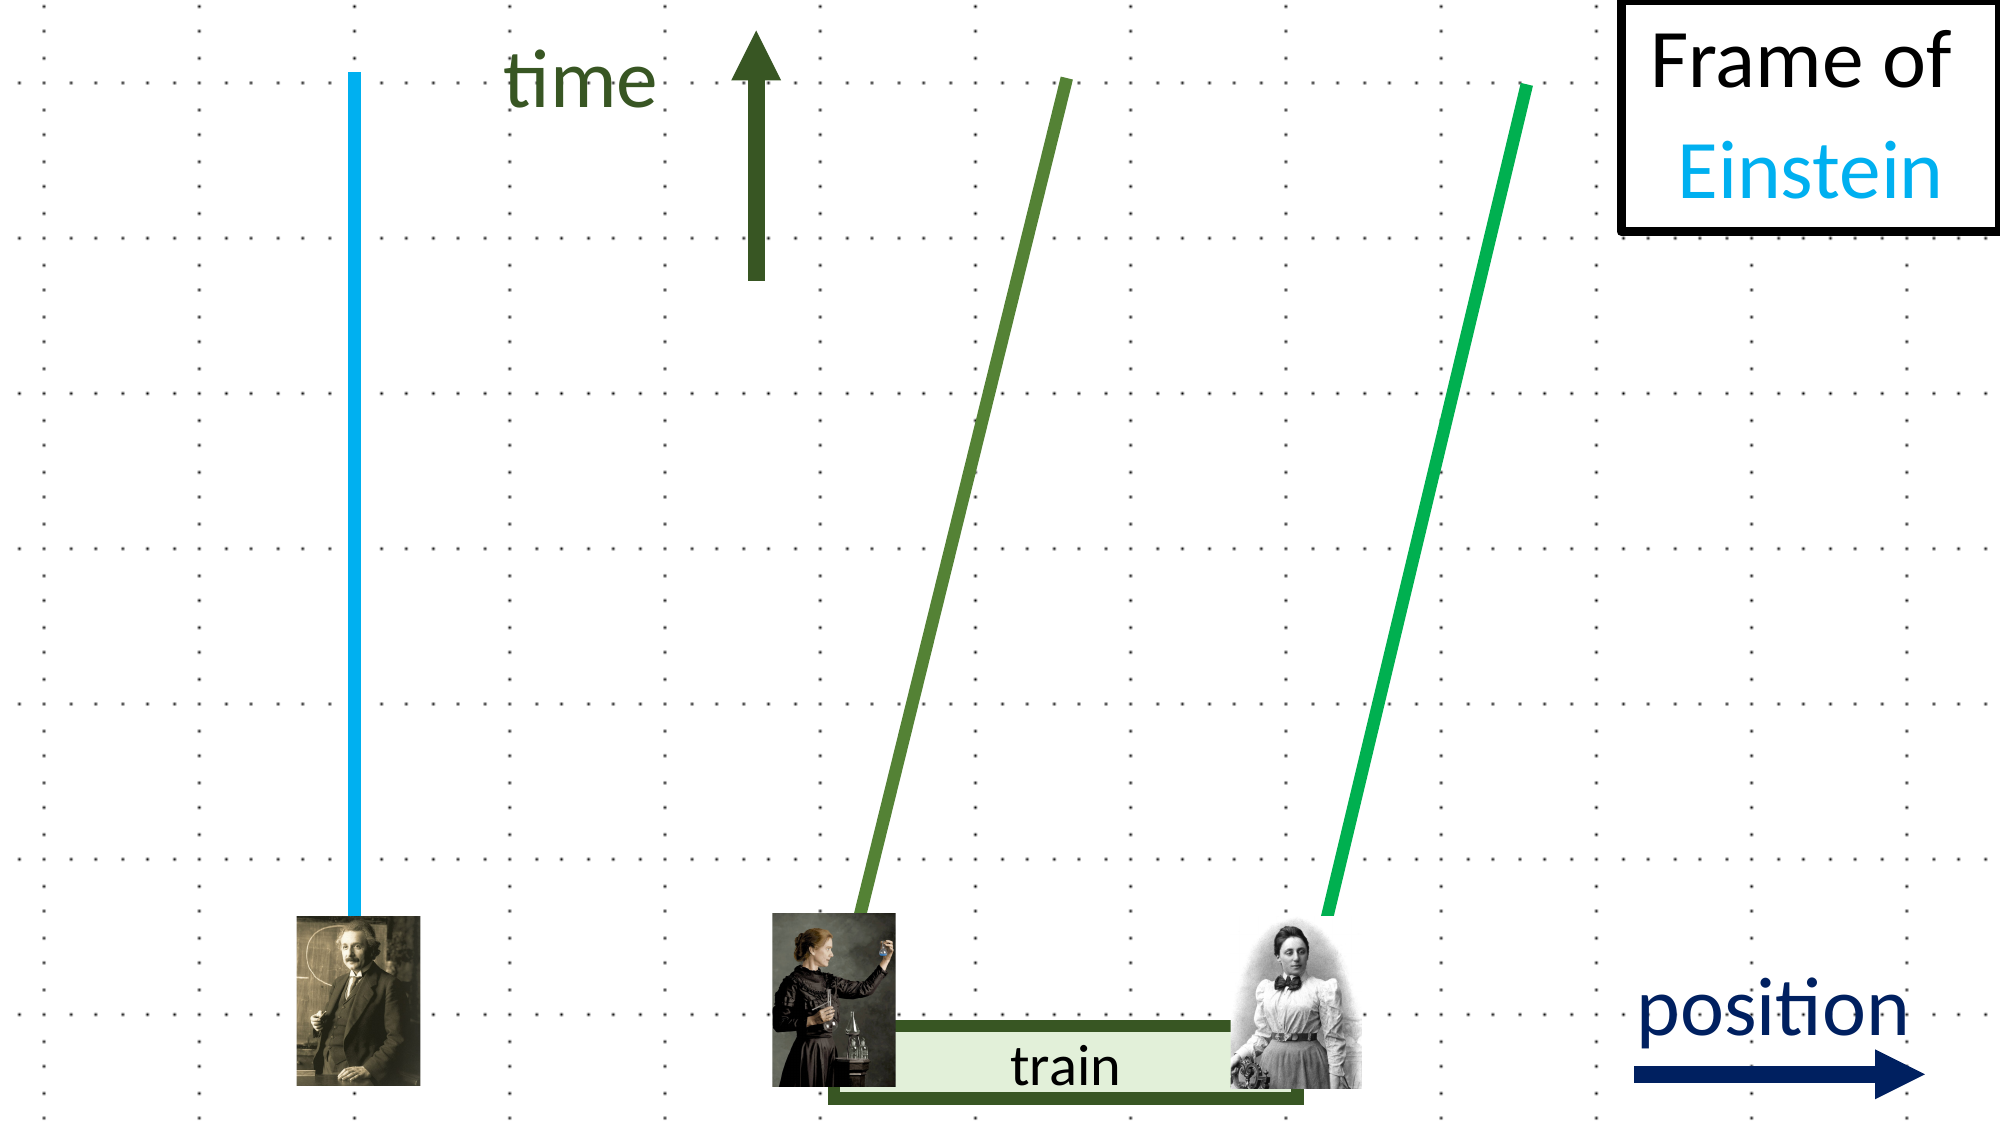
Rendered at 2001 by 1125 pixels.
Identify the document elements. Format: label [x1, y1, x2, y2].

text_box [1565, 955, 2000, 1084]
text_box [465, 28, 757, 281]
text_box [772, 913, 1362, 1099]
picture [0, 0, 2000, 1125]
text_box [823, 78, 1527, 1066]
